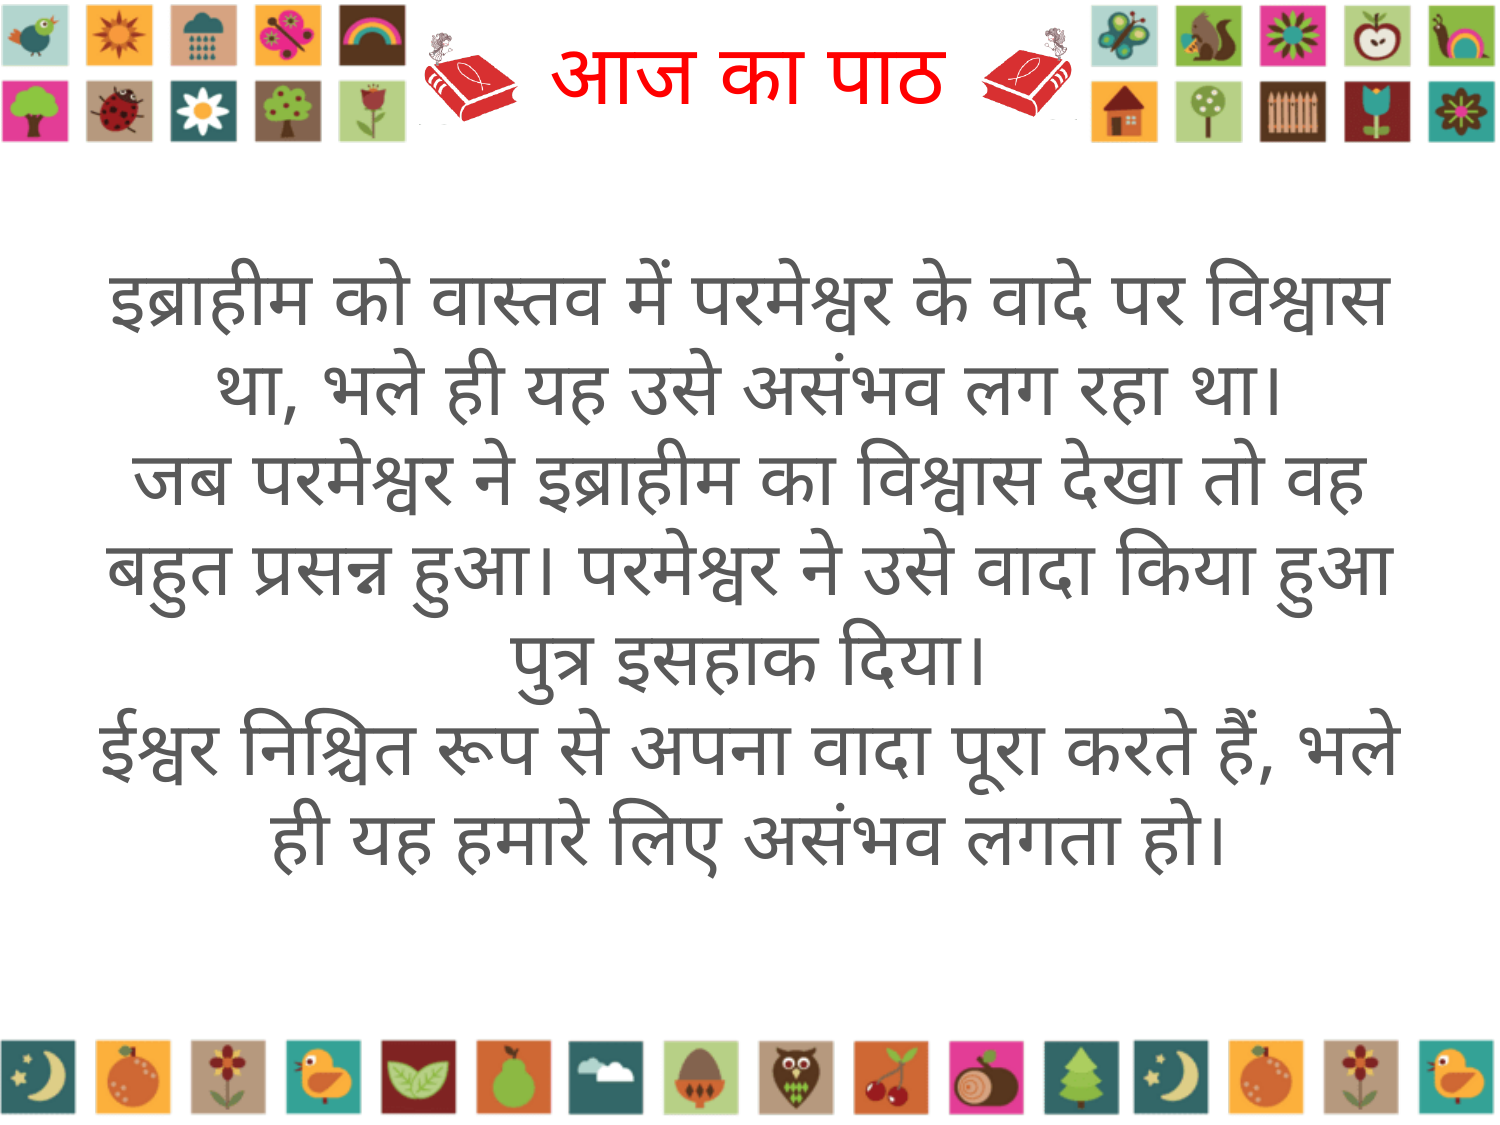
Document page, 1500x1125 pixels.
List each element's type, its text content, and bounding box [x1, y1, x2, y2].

picture [950, 3, 1500, 150]
text_box इब्राहीम को वास्तव में परमेश्वर के वादे पर विश्वास था, भले ही यह उसे असंभव लग रहा था। जब परमेश्वर ने इब्राहीम का विश्वास देखा तो वह बहुत प्रसन्न हुआ। परमेश्वर ने उसे वादा किया हुआ पुत्र इसहाक दिया। ईश्वर निश्चित रूप से अपना वादा पूरा करते हैं, भले ही यह हमारे लिए असंभव लगता हो। [76, 243, 1424, 979]
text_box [0, 1028, 1500, 1118]
text_box आज का पाठ [425, 13, 1077, 129]
picture [0, 3, 550, 150]
